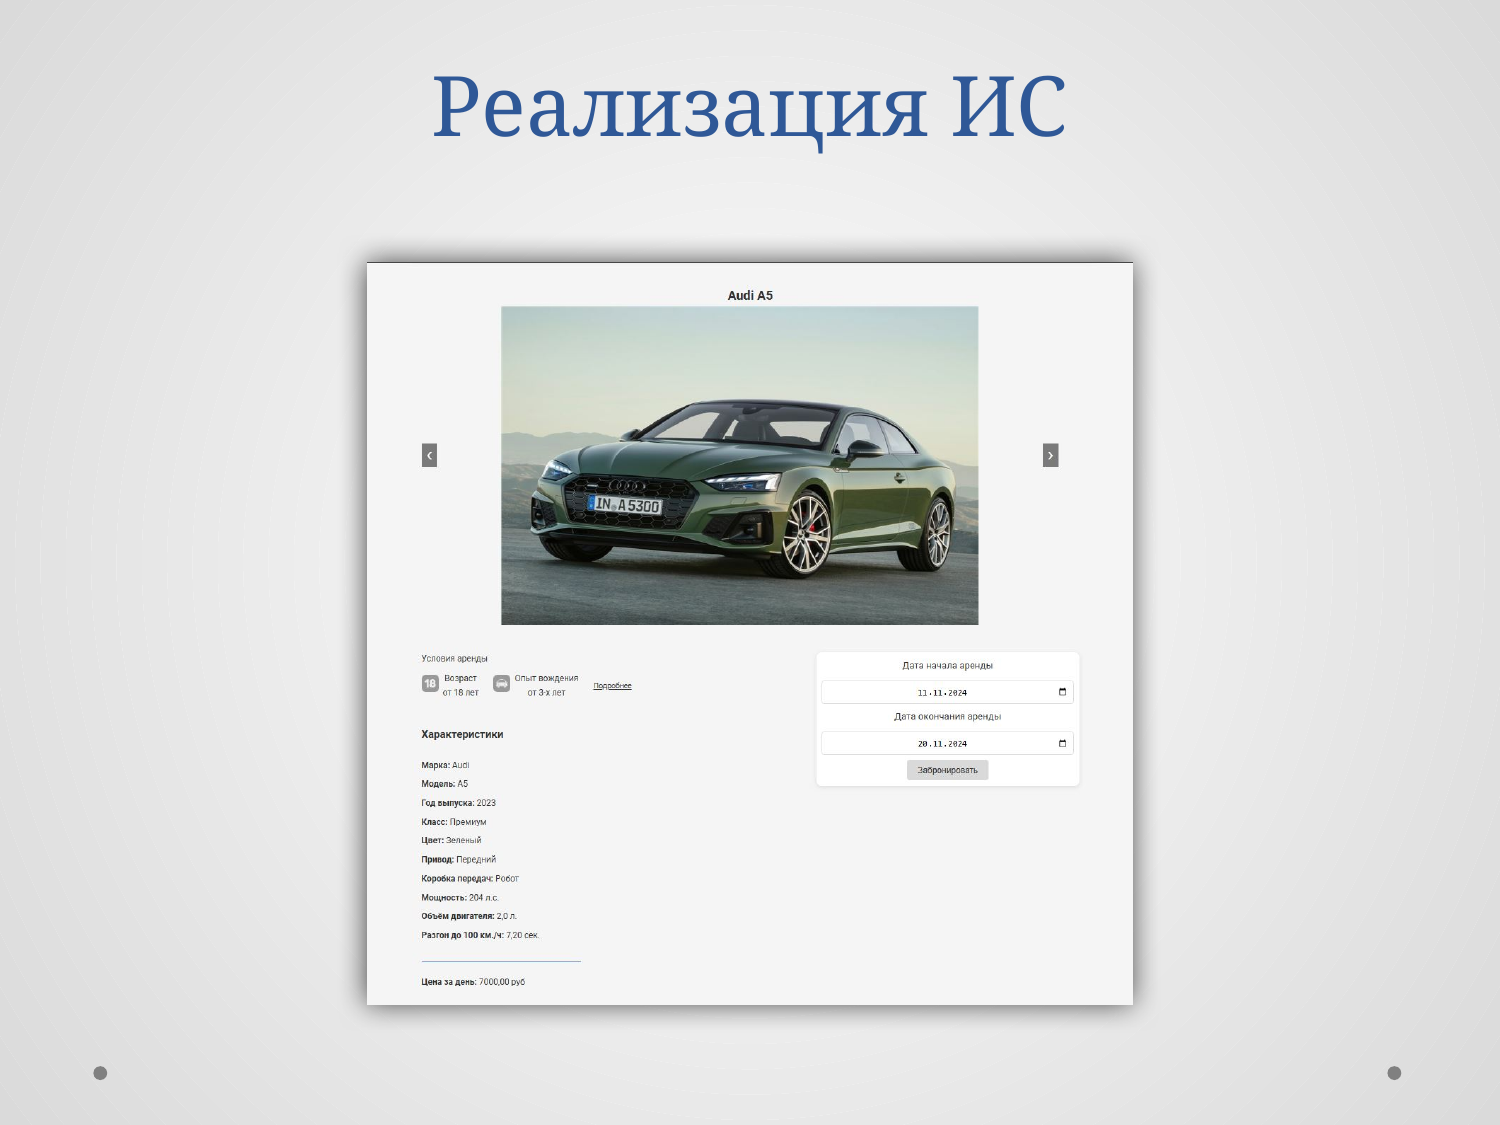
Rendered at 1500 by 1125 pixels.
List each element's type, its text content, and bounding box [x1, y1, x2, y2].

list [366, 262, 1134, 1006]
title Реализация ИС [75, 0, 1425, 161]
